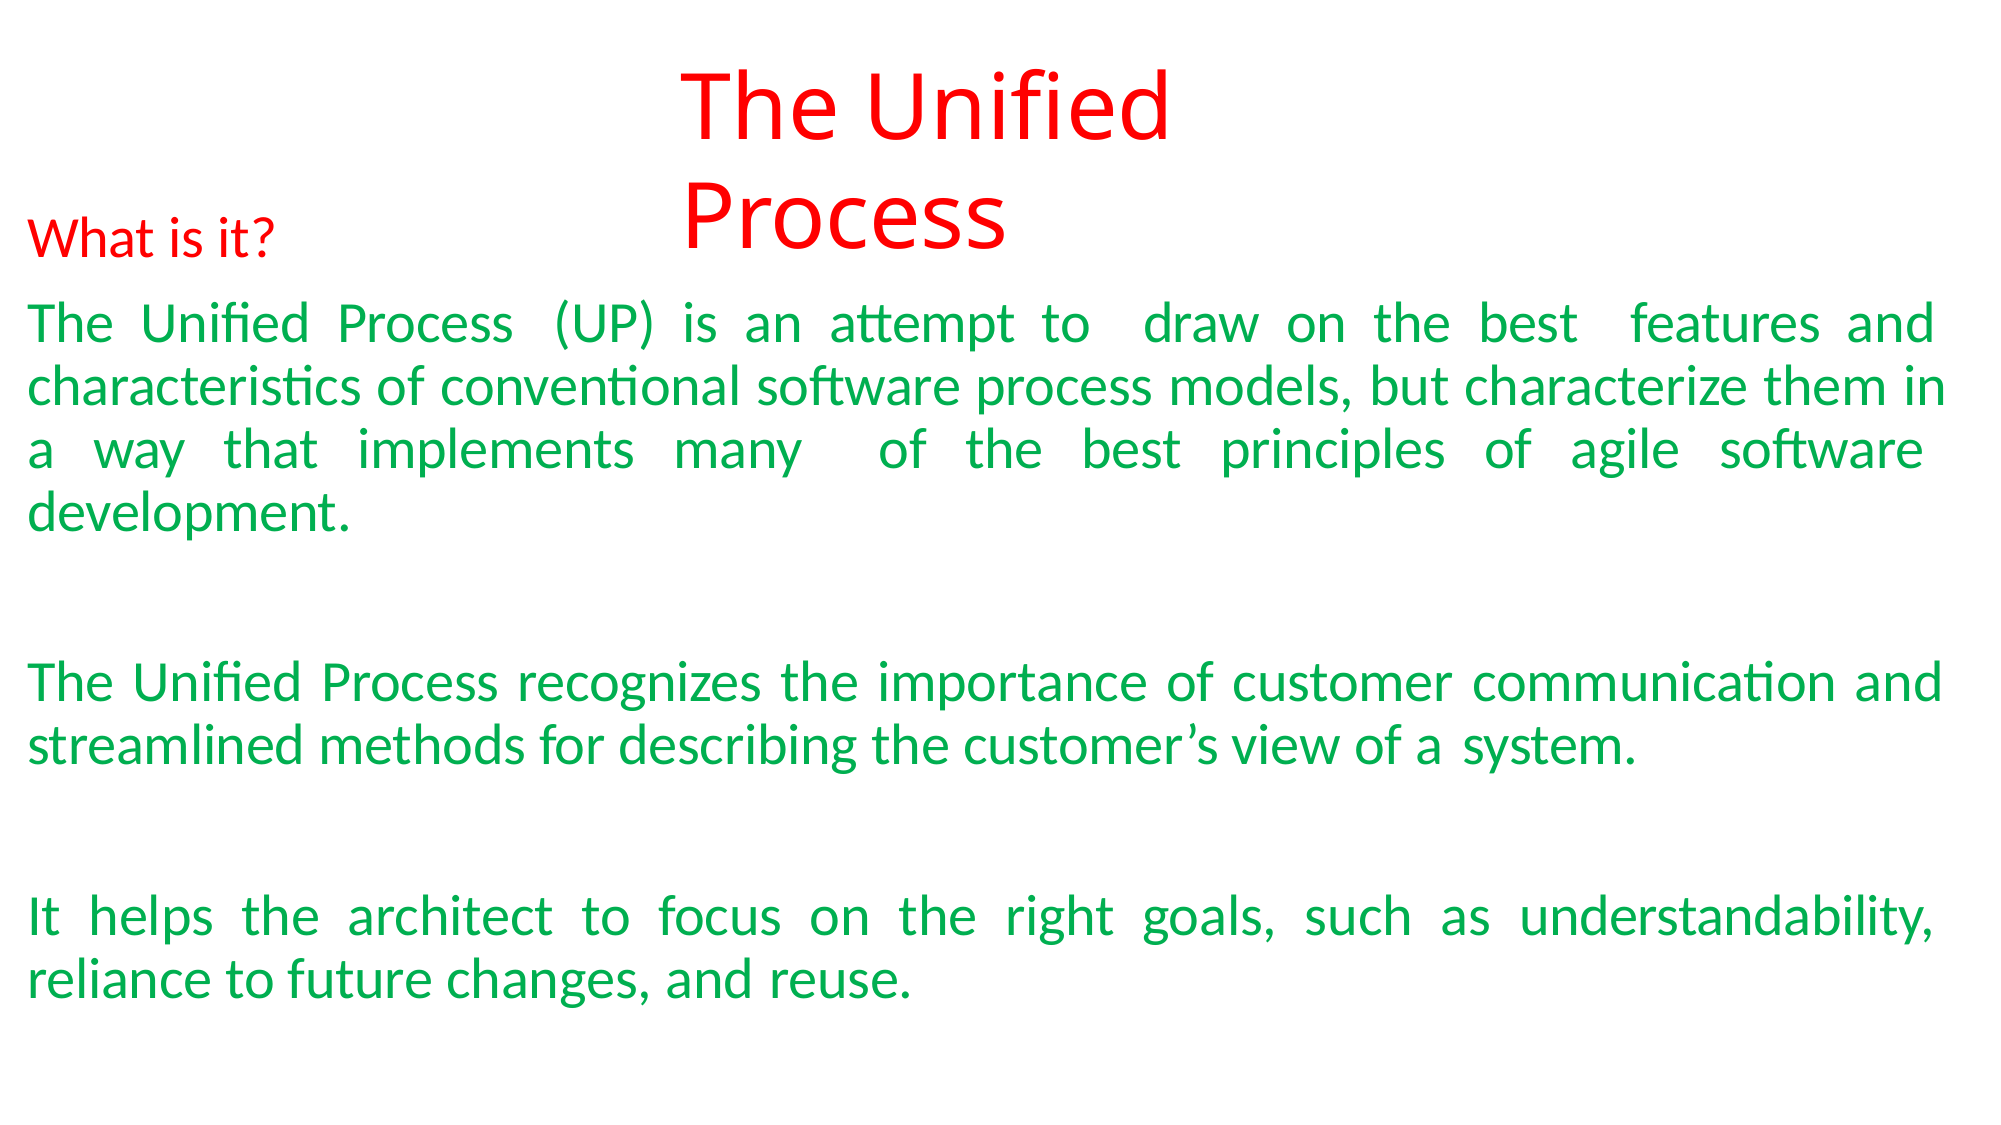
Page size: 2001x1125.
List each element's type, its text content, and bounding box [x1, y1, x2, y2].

text_box What is it? The Unified Process (UP) is an attempt to draw on the best features and characteristics of conventional software process models, but characterize them in a way that implements many of the best principles of agile software development. The Unified Process recognizes the importance of customer communication and streamlined methods for describing the customer’s view of a system. It helps the architect to focus on the right goals, such as understandability, reliance to future changes, and reuse. [24, 182, 1963, 1010]
title The Unified Process [678, 45, 1408, 182]
